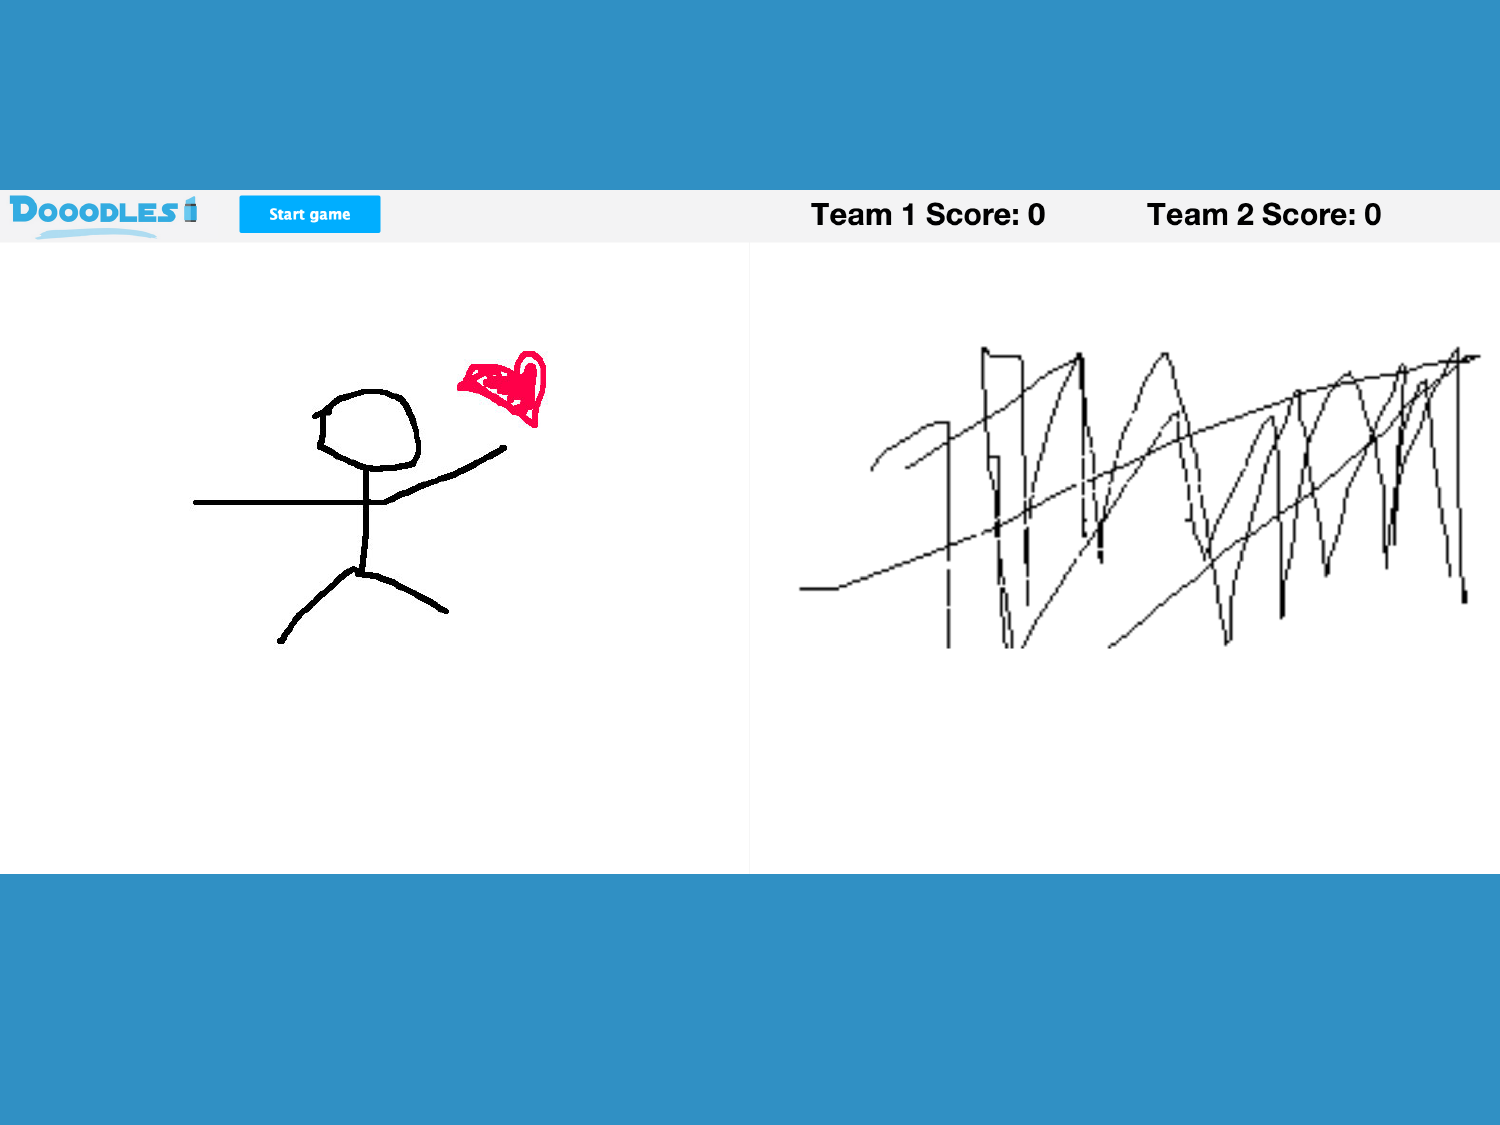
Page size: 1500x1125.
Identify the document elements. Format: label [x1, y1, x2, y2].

picture [0, 190, 1500, 874]
